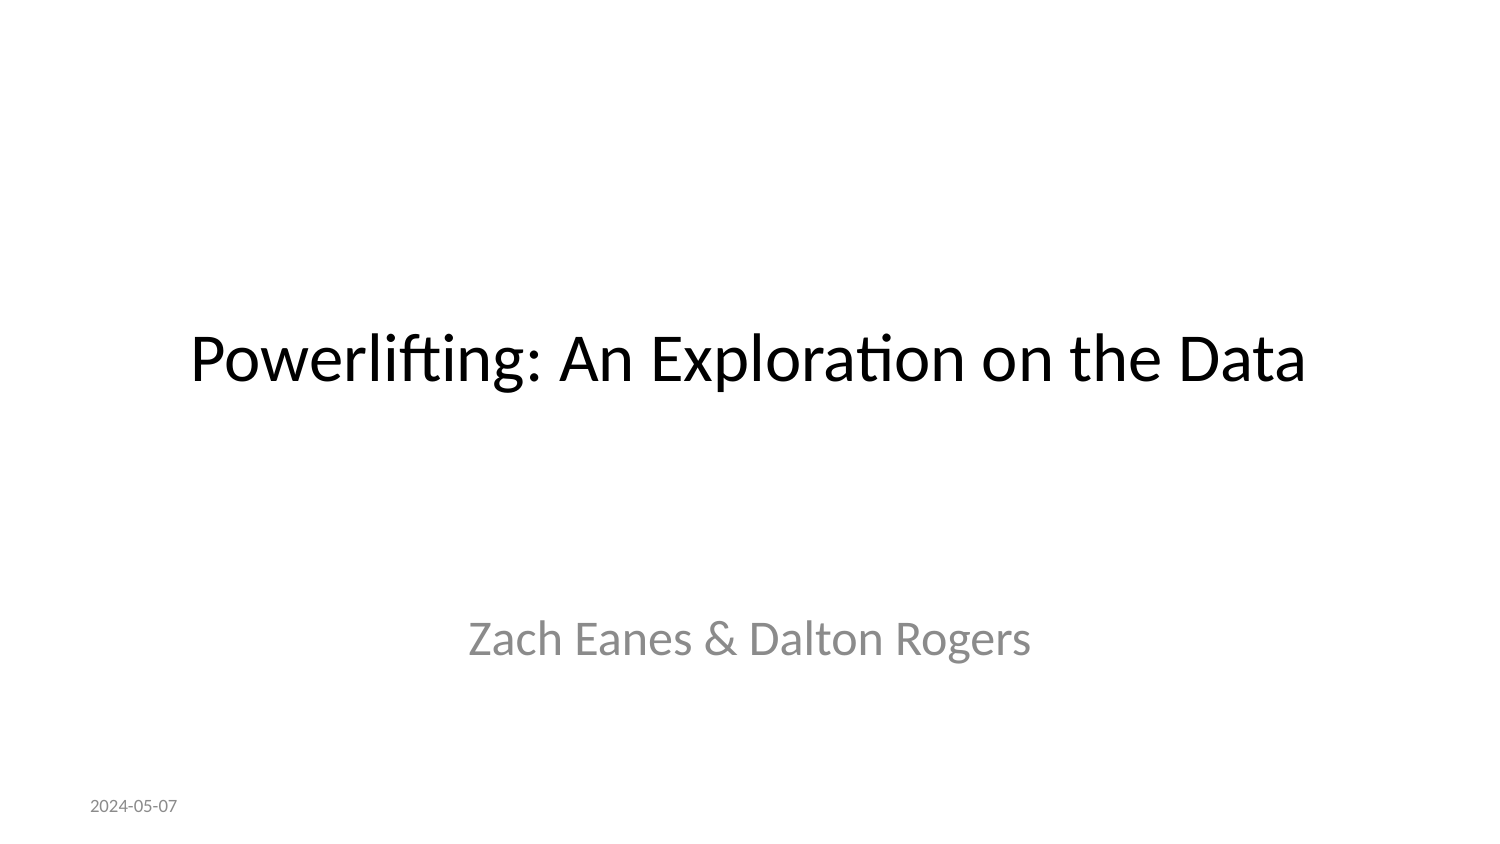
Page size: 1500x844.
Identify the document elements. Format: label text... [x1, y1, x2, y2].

subtitle Zach Eanes & Dalton Rogers [225, 478, 1275, 694]
title Powerlifting: An Exploration on the Data [112, 263, 1388, 445]
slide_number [75, 782, 425, 827]
